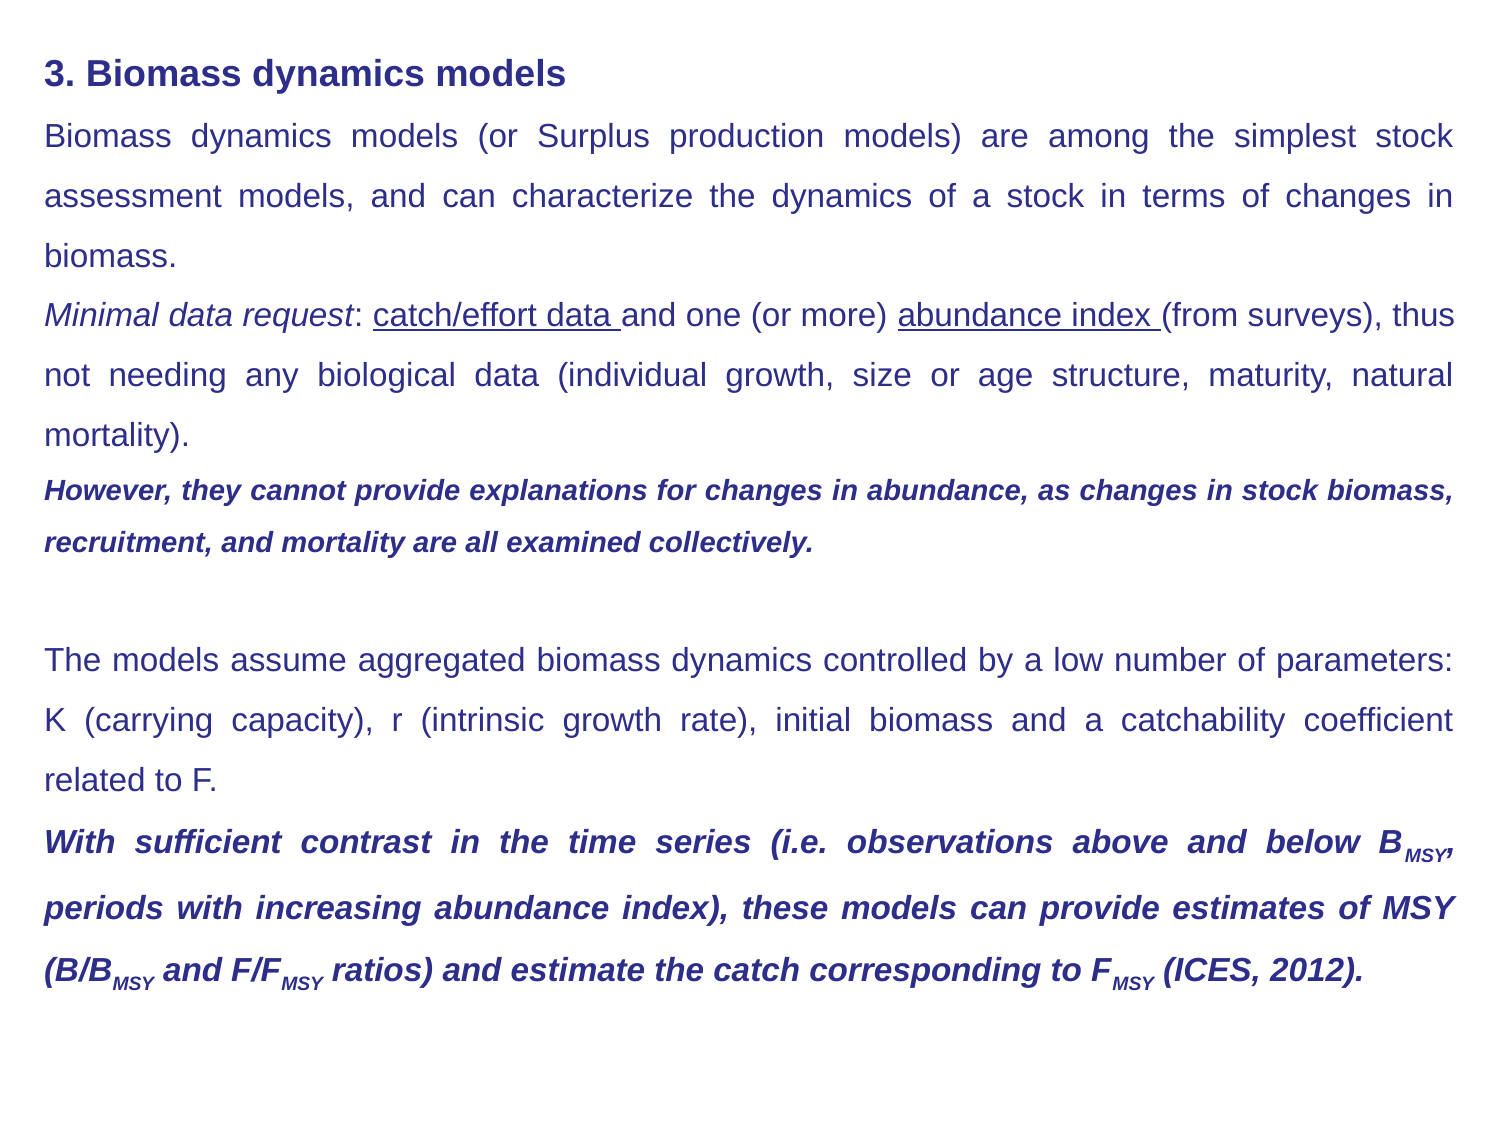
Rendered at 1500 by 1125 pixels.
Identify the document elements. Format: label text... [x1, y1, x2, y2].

text_box 3. Biomass dynamics models Biomass dynamics models (or Surplus production models) are among the simplest stock assessment models, and can characterize the dynamics of a stock in terms of changes in biomass. Minimal data request: catch/effort data and one (or more) abundance index (from surveys), thus not needing any biological data (individual growth, size or age structure, maturity, natural mortality). However, they cannot provide explanations for changes in abundance, as changes in stock biomass, recruitment, and mortality are all examined collectively. The models assume aggregated biomass dynamics controlled by a low number of parameters: K (carrying capacity), r (intrinsic growth rate), initial biomass and a catchability coefficient related to F. With sufficient contrast in the time series (i.e. observations above and below BMSY, periods with increasing abundance index), these models can provide estimates of MSY (B/BMSY and F/FMSY ratios) and estimate the catch corresponding to FMSY (ICES, 2012). [29, 19, 1471, 1002]
